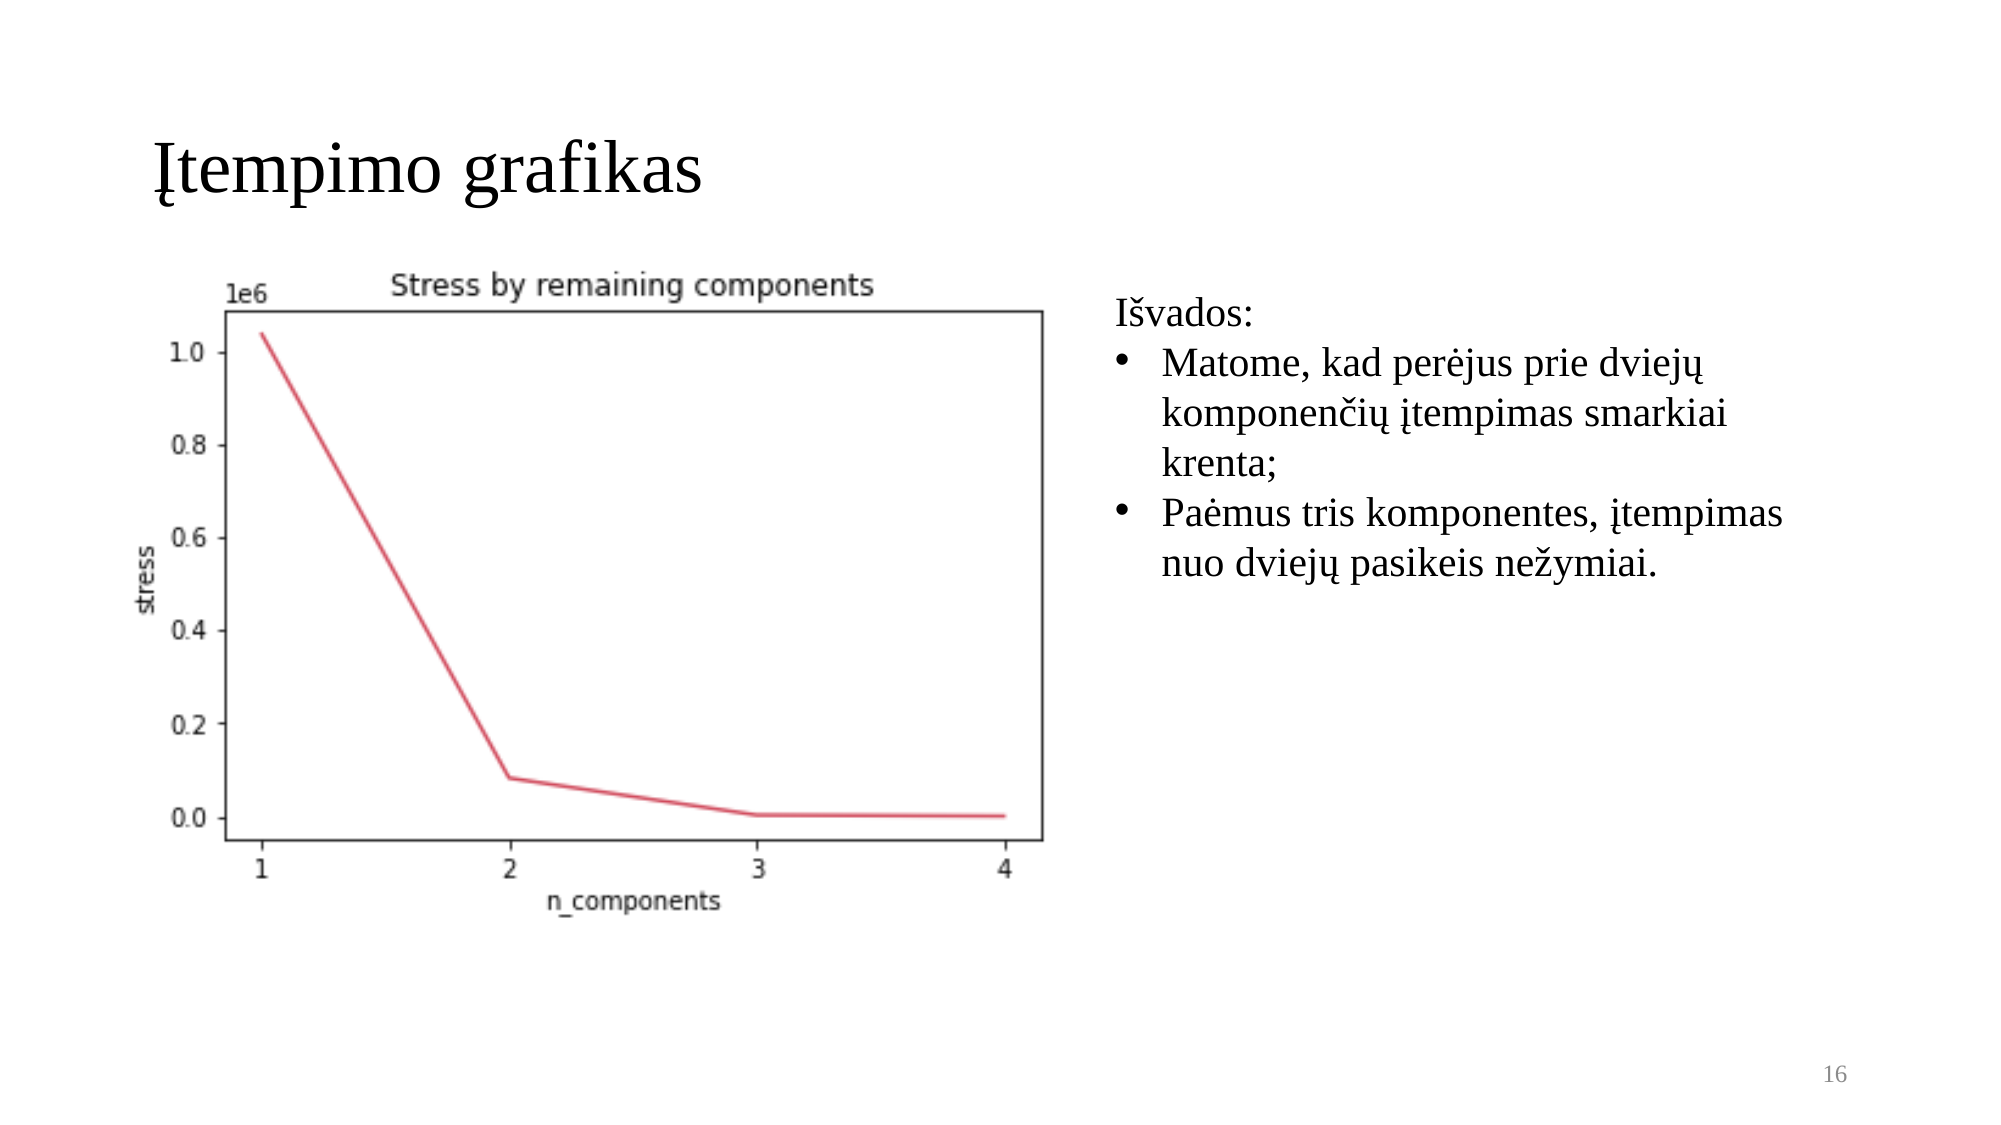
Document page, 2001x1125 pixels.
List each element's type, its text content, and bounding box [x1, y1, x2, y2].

title Įtempimo grafikas [137, 59, 1863, 278]
text_box Išvados: Matome, kad perėjus prie dviejų komponenčių įtempimas smarkiai krenta; Paėmus tris komponentes, įtempimas nuo dviejų pasikeis nežymiai. [1099, 277, 1863, 593]
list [118, 255, 1059, 935]
slide_number 16 [1412, 1042, 1863, 1103]
